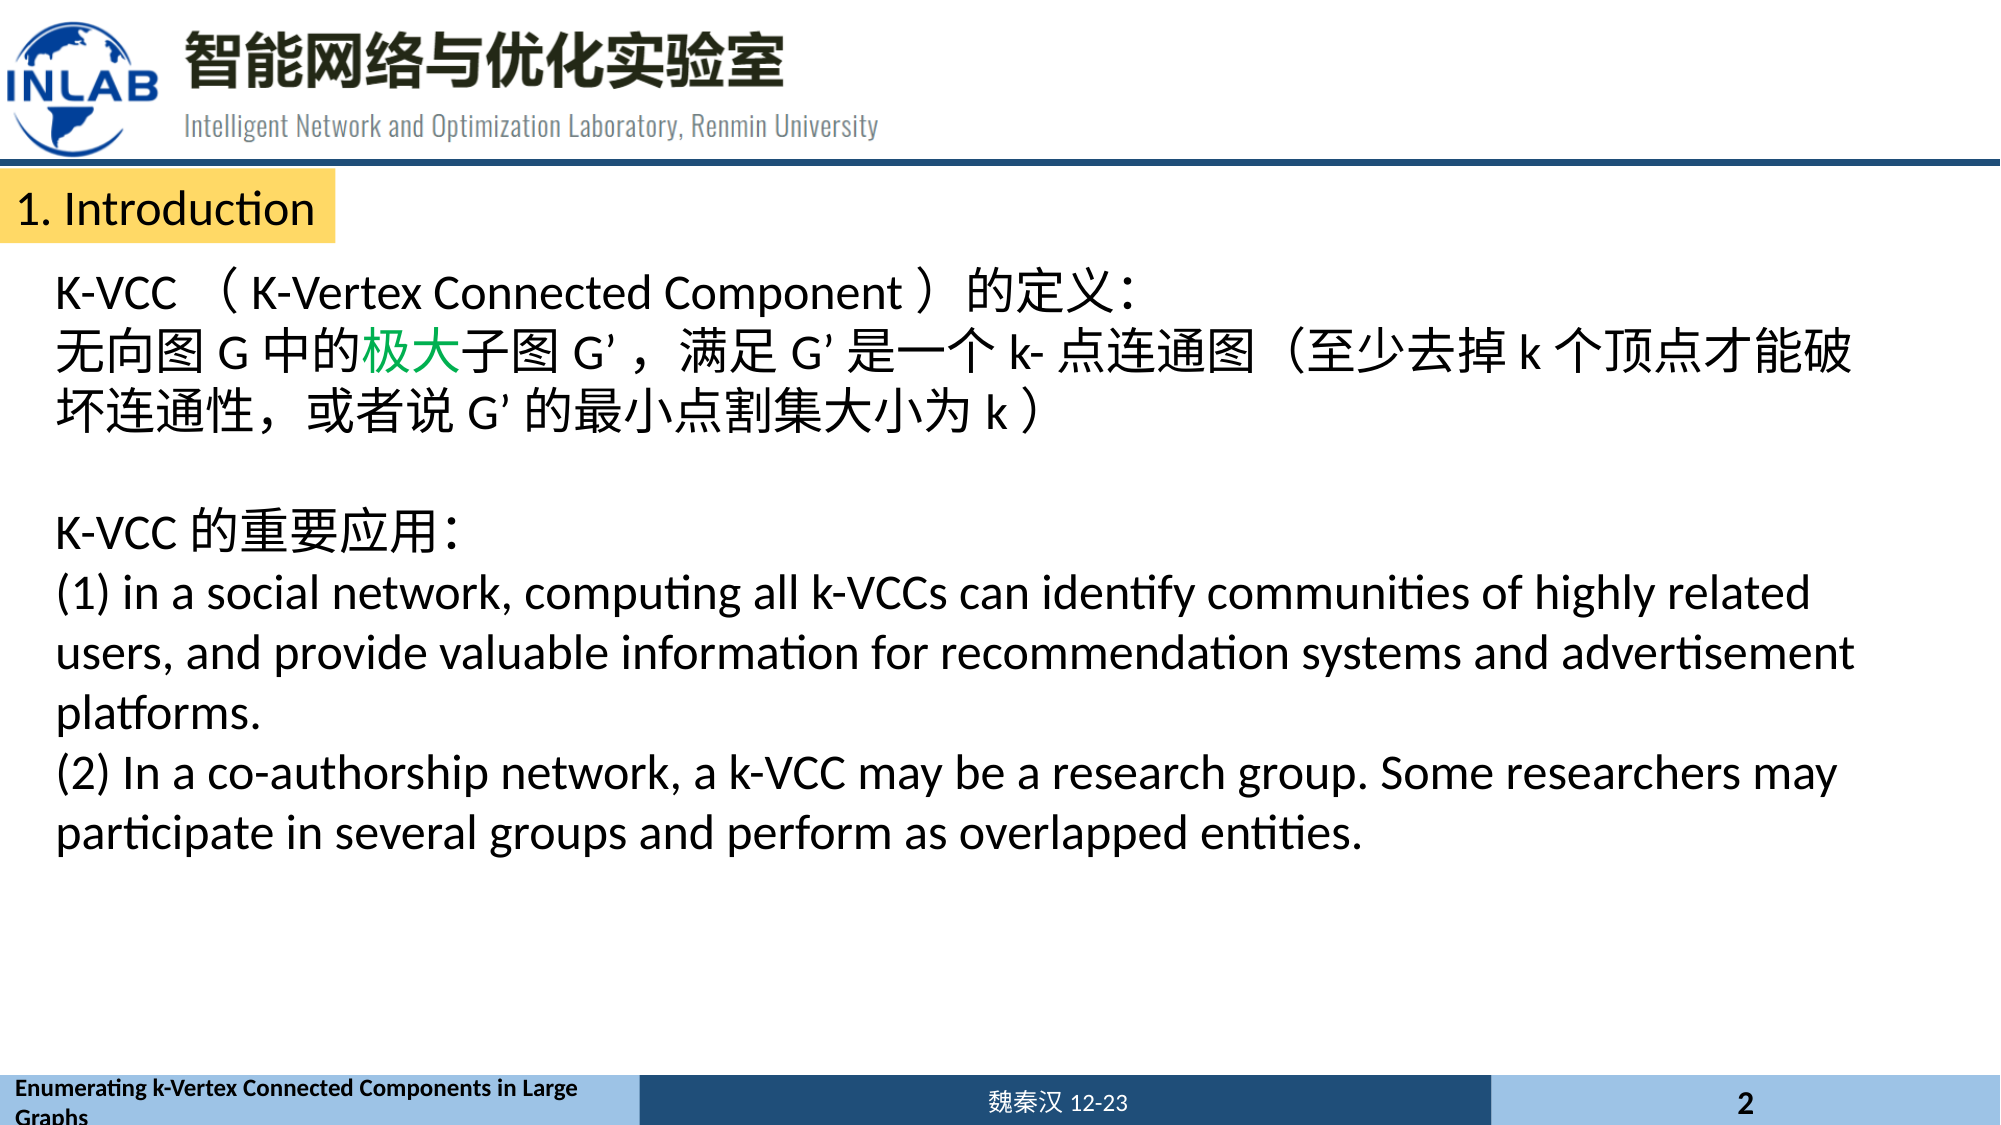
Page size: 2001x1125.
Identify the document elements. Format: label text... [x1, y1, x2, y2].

picture [0, 18, 881, 161]
slide_number 2 [1492, 1075, 2000, 1125]
footer 魏秦汉12-23 [640, 1075, 1492, 1125]
text_box K-VCC（K-Vertex Connected Component）的定义： 无向图G中的极大子图G’，满足G’是一个k-点连通图（至少去掉k个顶点才能破坏连通性，或者说G’的最小点割集大小为k） K-VCC的重要应用： (1) in a social network, computing all k-VCCs can identify communities of highly related users, and provide valuable information for recommendation systems and advertisement platforms. (2) In a co-authorship network, a k-VCC may be a research group. Some researchers may participate in several groups and perform as overlapped entities. [40, 251, 1909, 987]
slide_number Enumerating k-Vertex Connected Components in Large Graphs [0, 1075, 640, 1125]
text_box 1. Introduction [0, 168, 336, 244]
